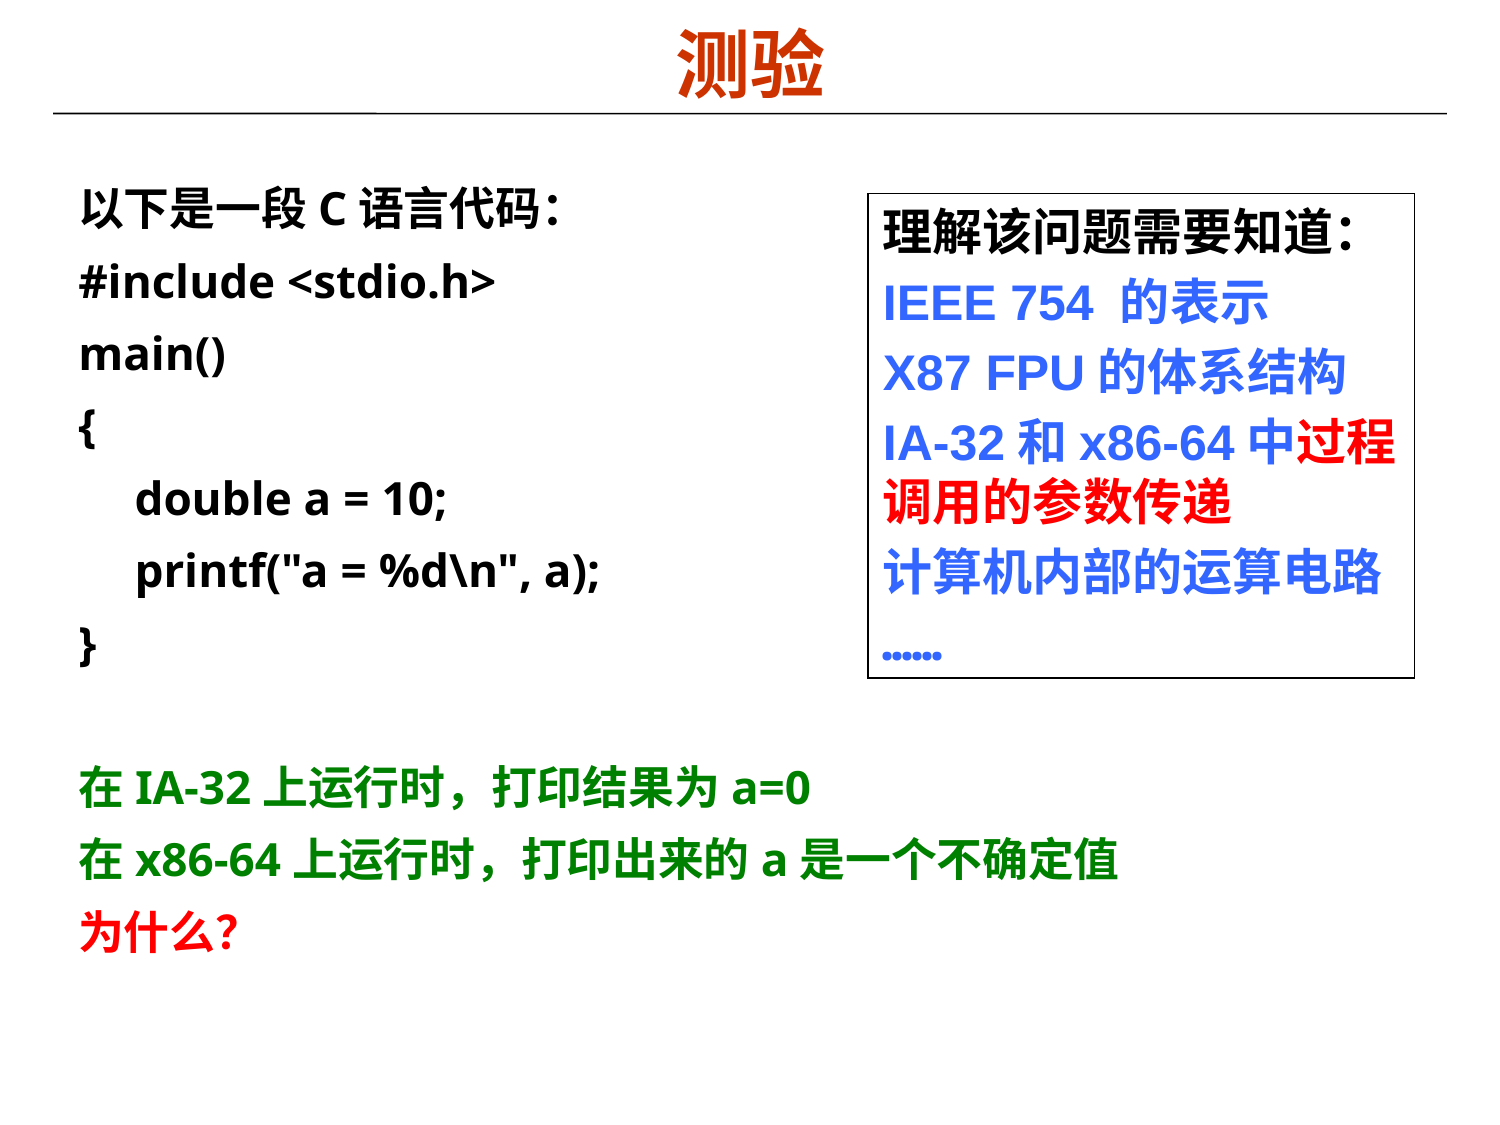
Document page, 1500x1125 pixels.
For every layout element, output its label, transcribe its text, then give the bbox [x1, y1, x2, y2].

text_box 理解该问题需要知道： IEEE 754 的表示 X87 FPU的体系结构 IA-32和x86-64中过程调用的参数传递 计算机内部的运算电路 …… [868, 193, 1415, 679]
list 以下是一段C语言代码： #include <stdio.h> main() { double a = 10; printf("a = %d\n", a); } 在IA-32上运行时，打印结果为a=0 在x86-64上运行时，打印出来的a是一个不确定值 为什么？ [63, 164, 1414, 1021]
title 测验 [75, 16, 1425, 109]
